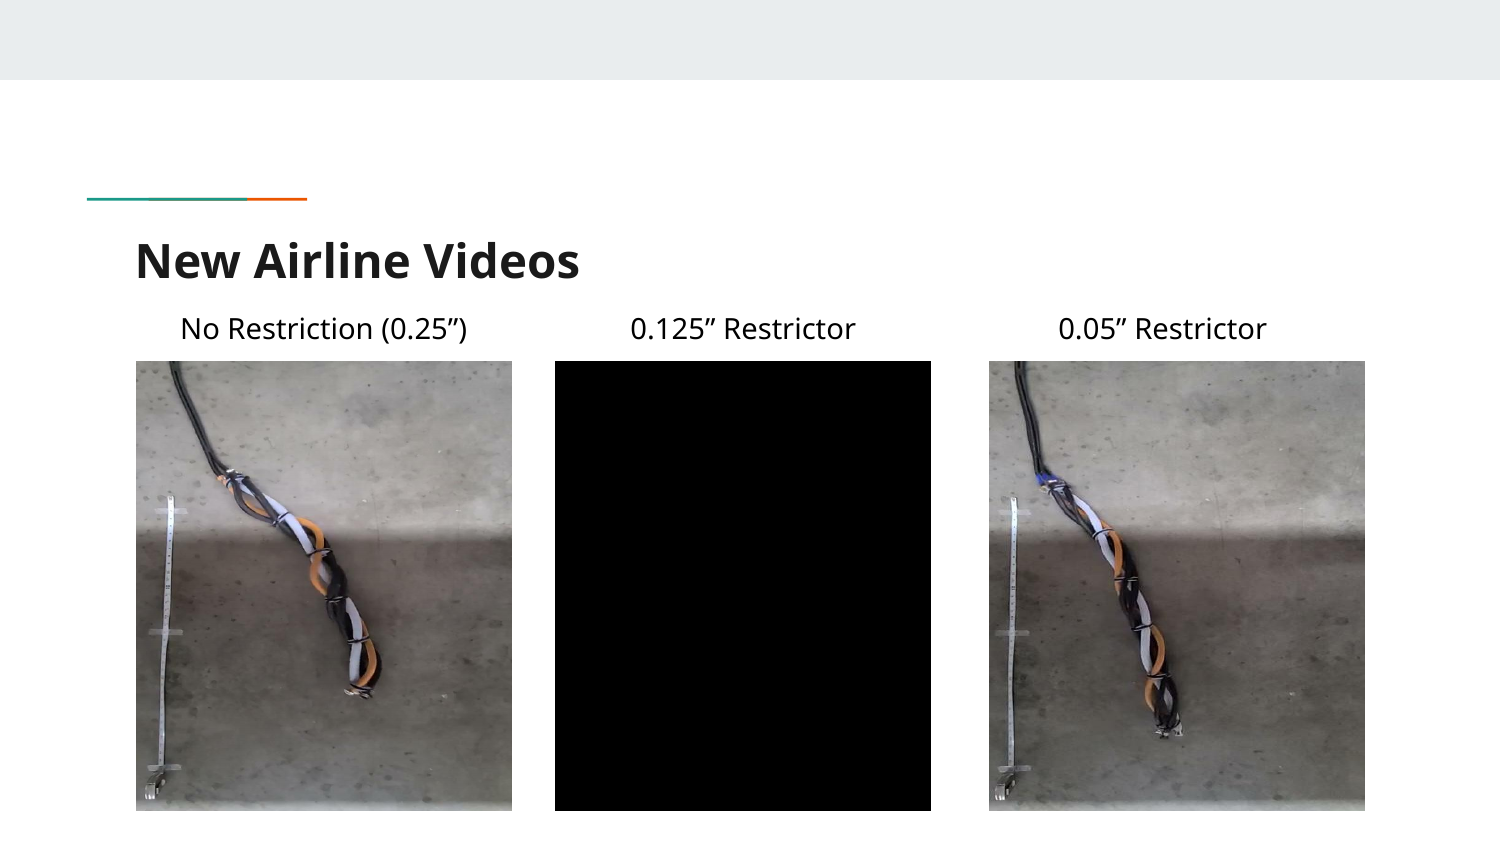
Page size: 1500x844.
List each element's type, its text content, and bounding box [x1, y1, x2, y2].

picture [555, 360, 931, 812]
text_box 0.05” Restrictor [975, 295, 1351, 361]
picture [988, 360, 1365, 812]
title New Airline Videos [119, 216, 1381, 305]
text_box 0.125” Restrictor [555, 295, 931, 360]
picture [135, 360, 512, 812]
text_box No Restriction (0.25”) [136, 295, 512, 360]
